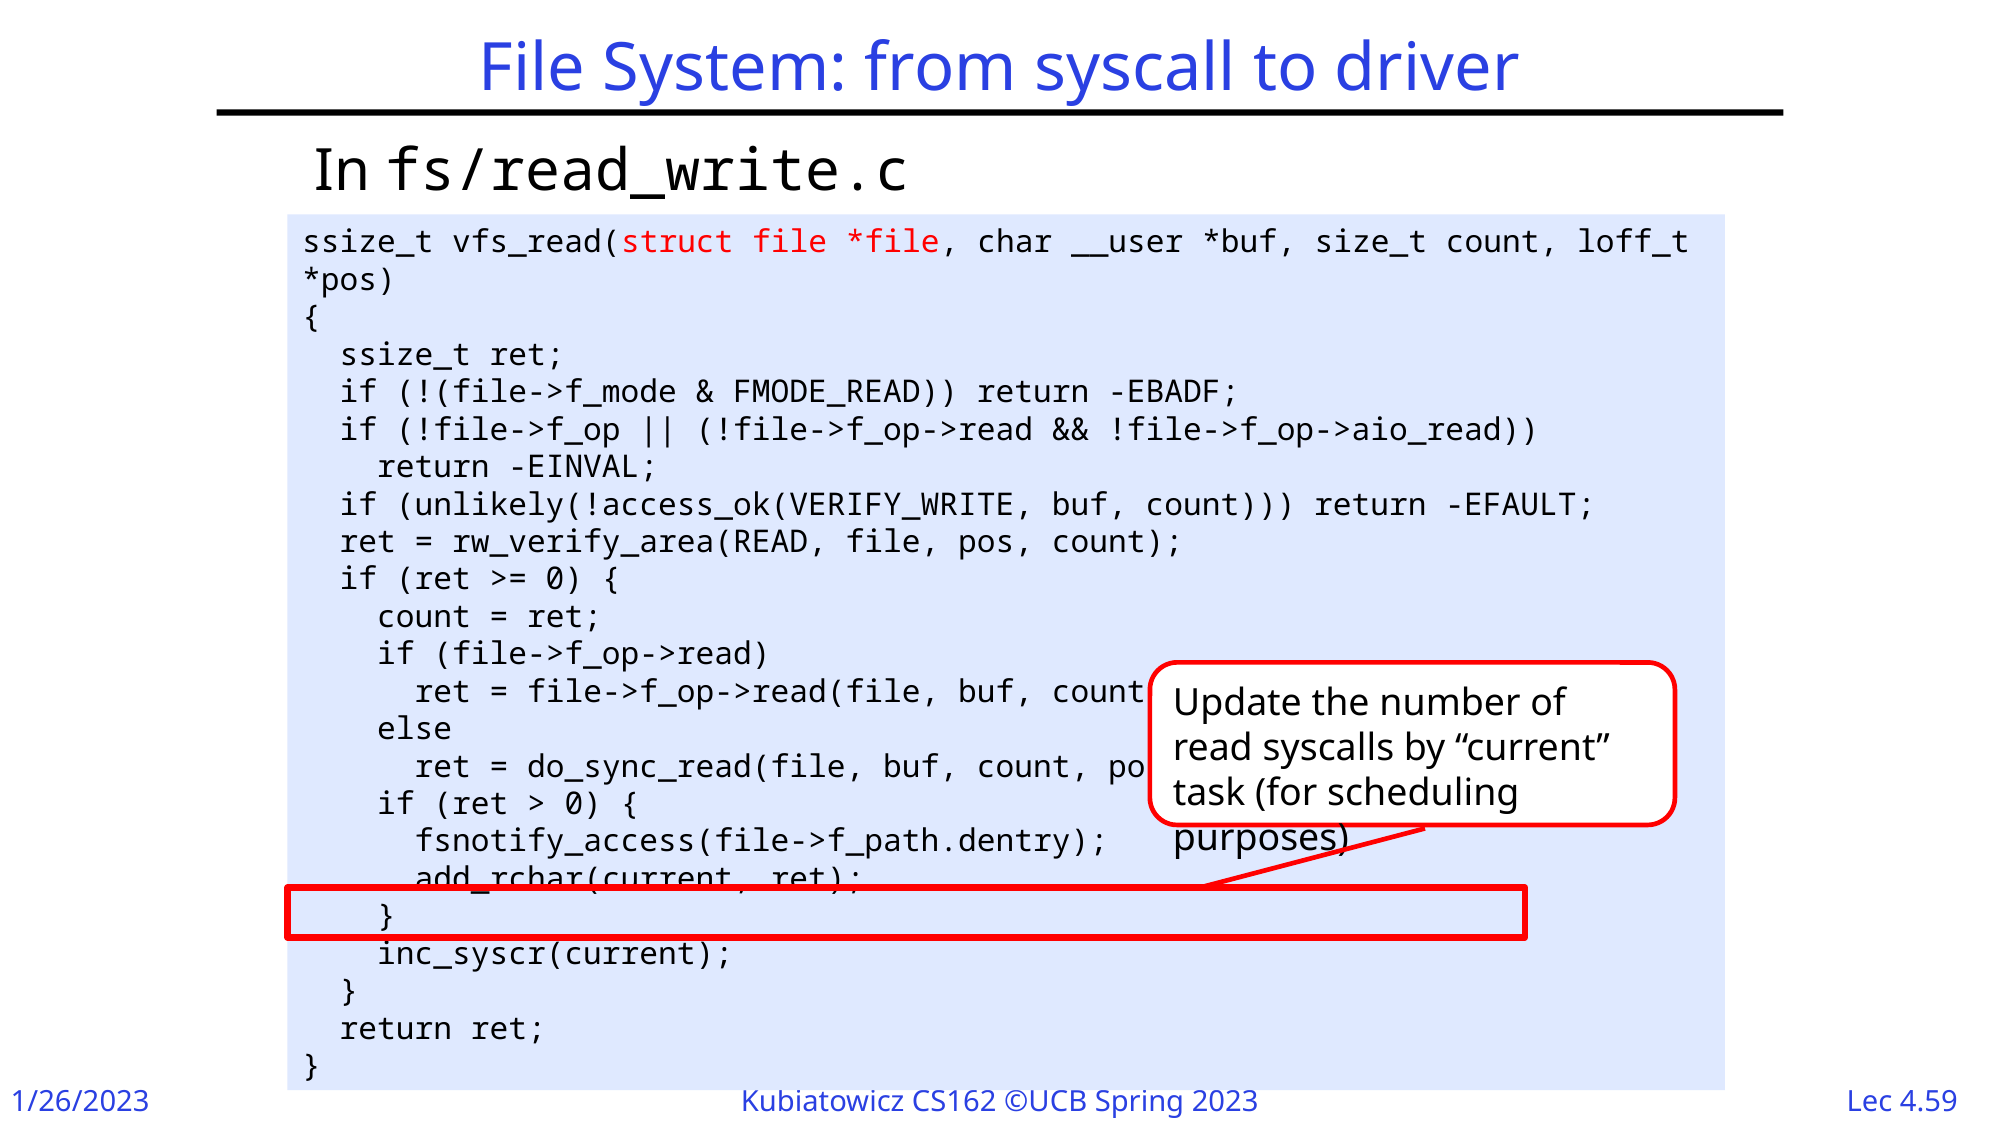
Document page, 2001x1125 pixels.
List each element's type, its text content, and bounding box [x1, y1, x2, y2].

text_box In fs/read_write.c [300, 125, 926, 210]
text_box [287, 662, 1676, 938]
text_box ssize_t vfs_read(struct file *file, char __user *buf, size_t count, loff_t *pos) { ssize_t ret; if (!(file->f_mode & FMODE_READ)) return -EBADF; if (!file->f_op || (!file->f_op->read && !file->f_op->aio_read)) return -EINVAL; if (unlikely(!access_ok(VERIFY_WRITE, buf, count))) return -EFAULT; ret = rw_verify_area(READ, file, pos, count); if (ret >= 0) { count = ret; if (file->f_op->read) ret = file->f_op->read(file, buf, count, pos); else ret = do_sync_read(file, buf, count, pos); if (ret > 0) { fsnotify_access(file->f_path.dentry); add_rchar(current, ret); } inc_syscr(current); } return ret; } [287, 214, 1725, 1091]
title File System: from syscall to driver [216, 24, 1784, 113]
